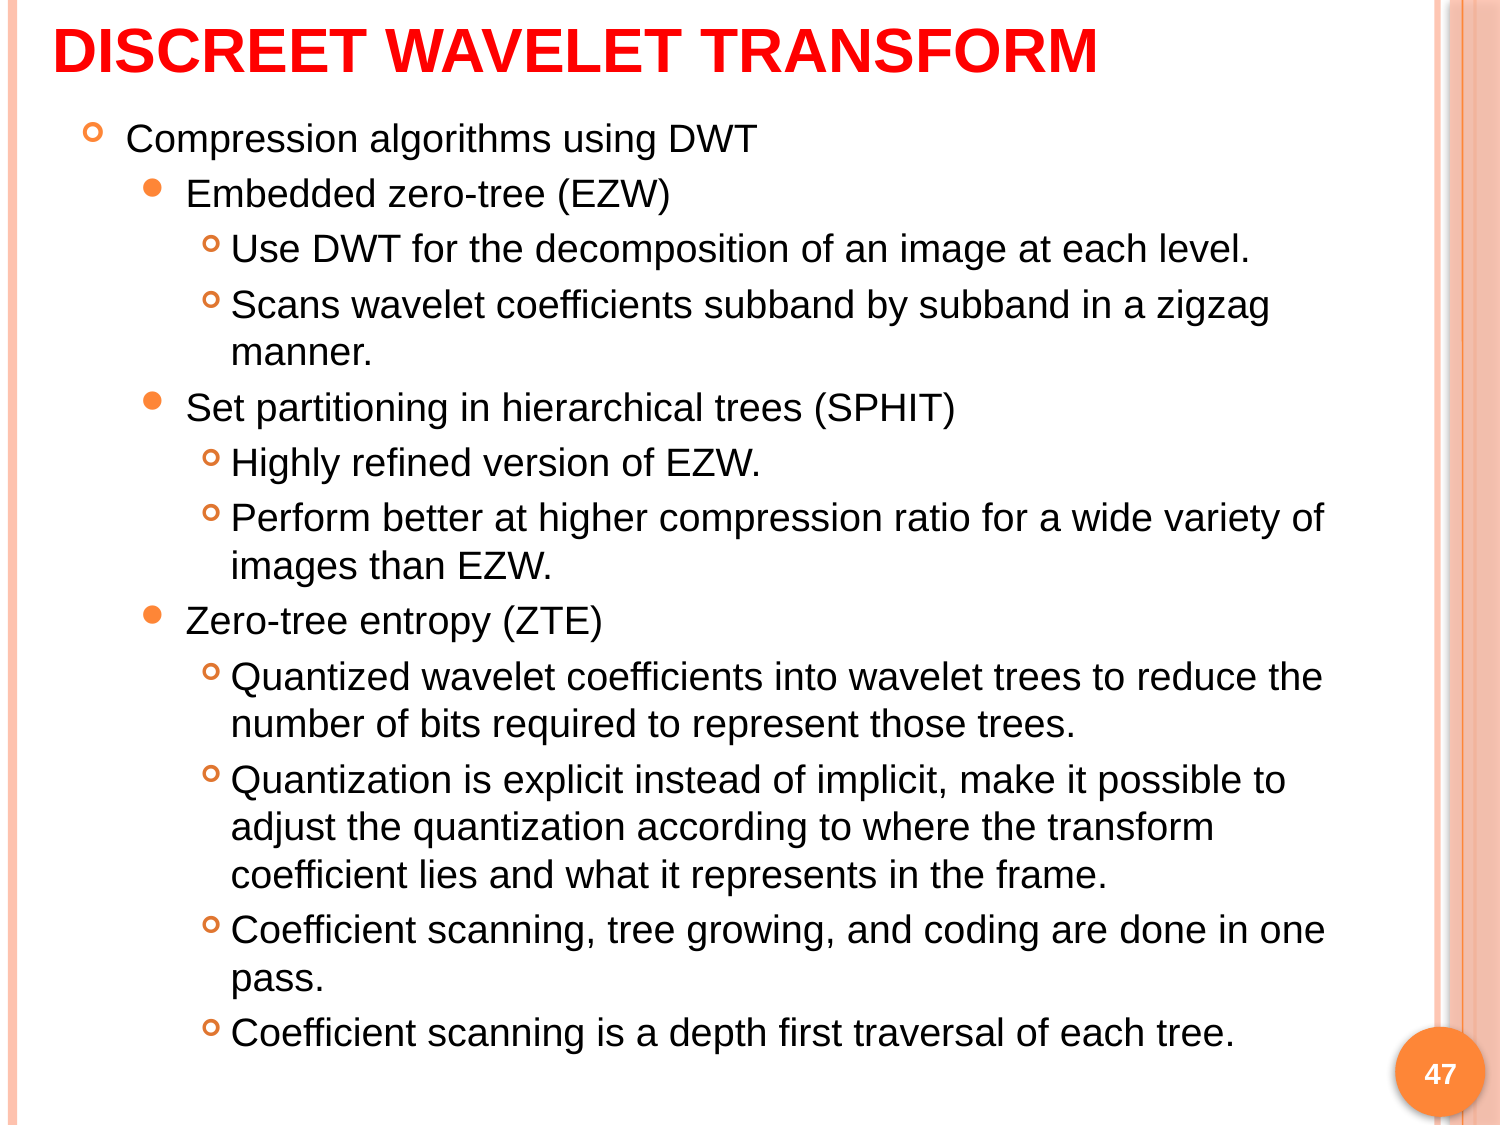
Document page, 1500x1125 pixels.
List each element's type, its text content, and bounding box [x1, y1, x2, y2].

slide_number 47 [1390, 1029, 1491, 1116]
list Compression algorithms using DWT Embedded zero-tree (EZW) Use DWT for the decomposition of an image at each level. Scans wavelet coefficients subband by subband in a zigzag manner. Set partitioning in hierarchical trees (SPHIT) Highly refined version of EZW. Perform better at higher compression ratio for a wide variety of images than EZW. Zero-tree entropy (ZTE) Quantized wavelet coefficients into wavelet trees to reduce the number of bits required to represent those trees. Quantization is explicit instead of implicit, make it possible to adjust the quantization according to where the transform coefficient lies and what it represents in the frame. Coefficient scanning, tree growing, and coding are done in one pass. Coefficient scanning is a depth first traversal of each tree. [65, 105, 1391, 1100]
title DISCREET WAVELET TRANSFORM [37, 12, 1425, 93]
